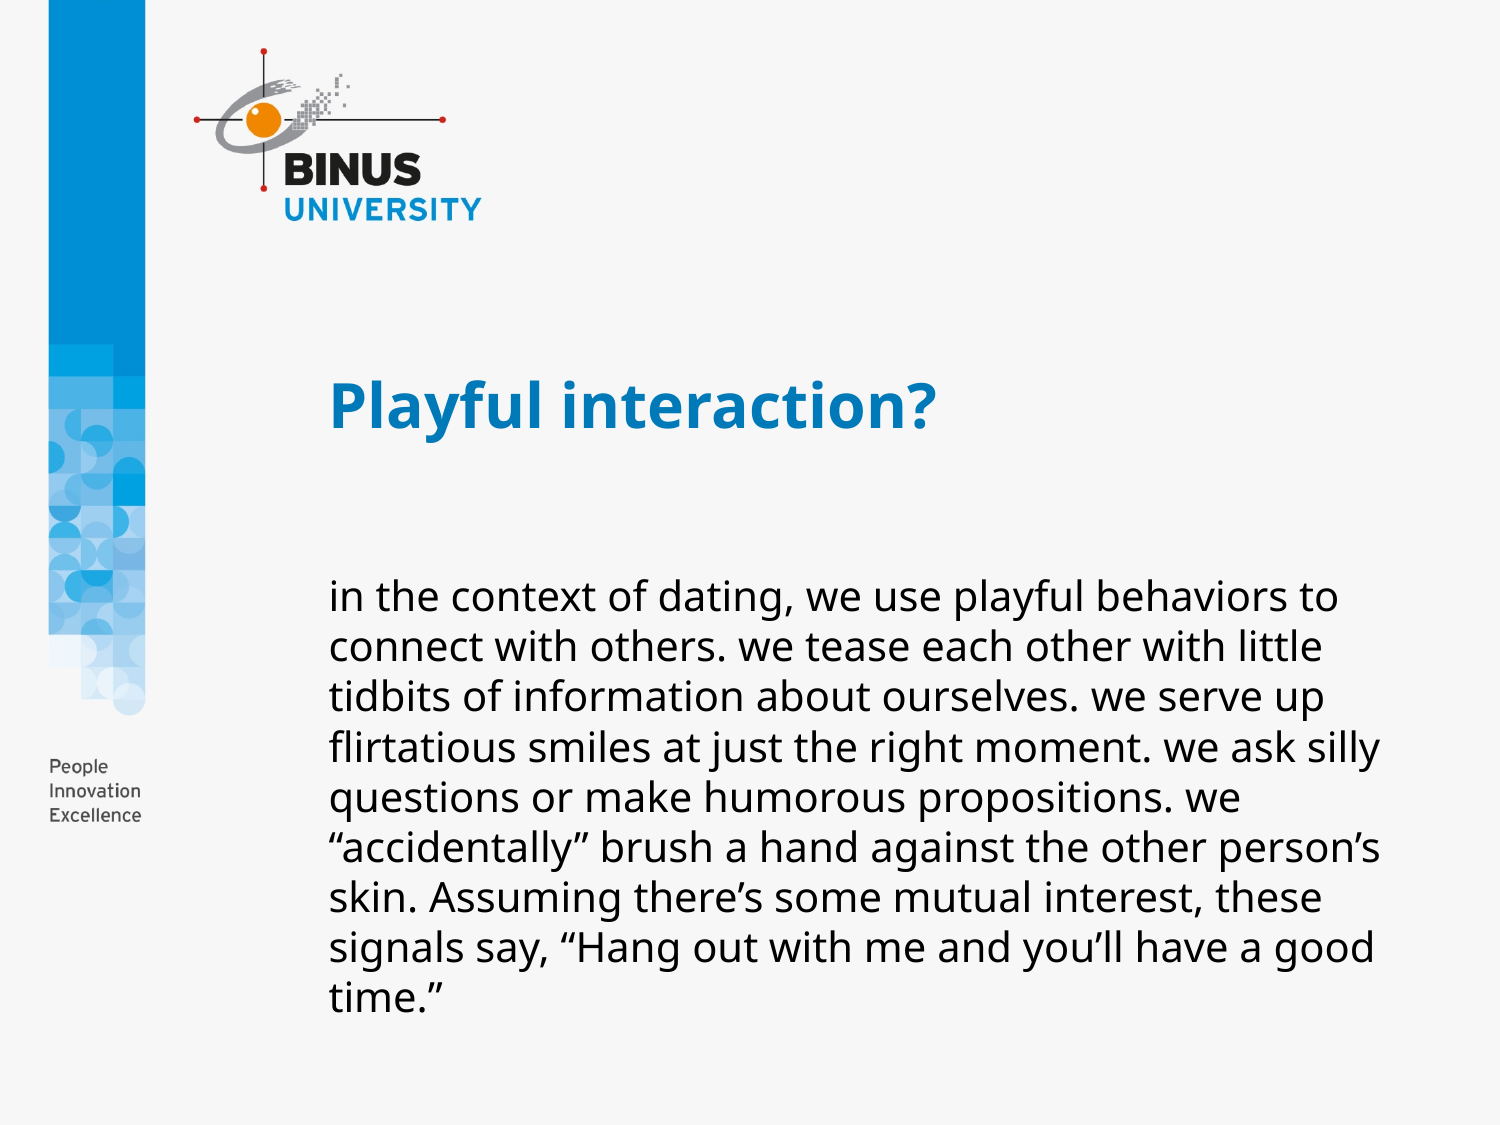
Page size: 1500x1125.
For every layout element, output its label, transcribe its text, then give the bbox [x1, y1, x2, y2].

list in the context of dating, we use playful behaviors to connect with others. we tease each other with little tidbits of information about ourselves. we serve up flirtatious smiles at just the right moment. we ask silly questions or make humorous propositions. we “accidentally” brush a hand against the other person’s skin. Assuming there’s some mutual interest, these signals say, “Hang out with me and you’ll have a good time.” [313, 562, 1436, 1062]
title Playful interaction? [313, 338, 1436, 468]
picture [0, 0, 1500, 845]
